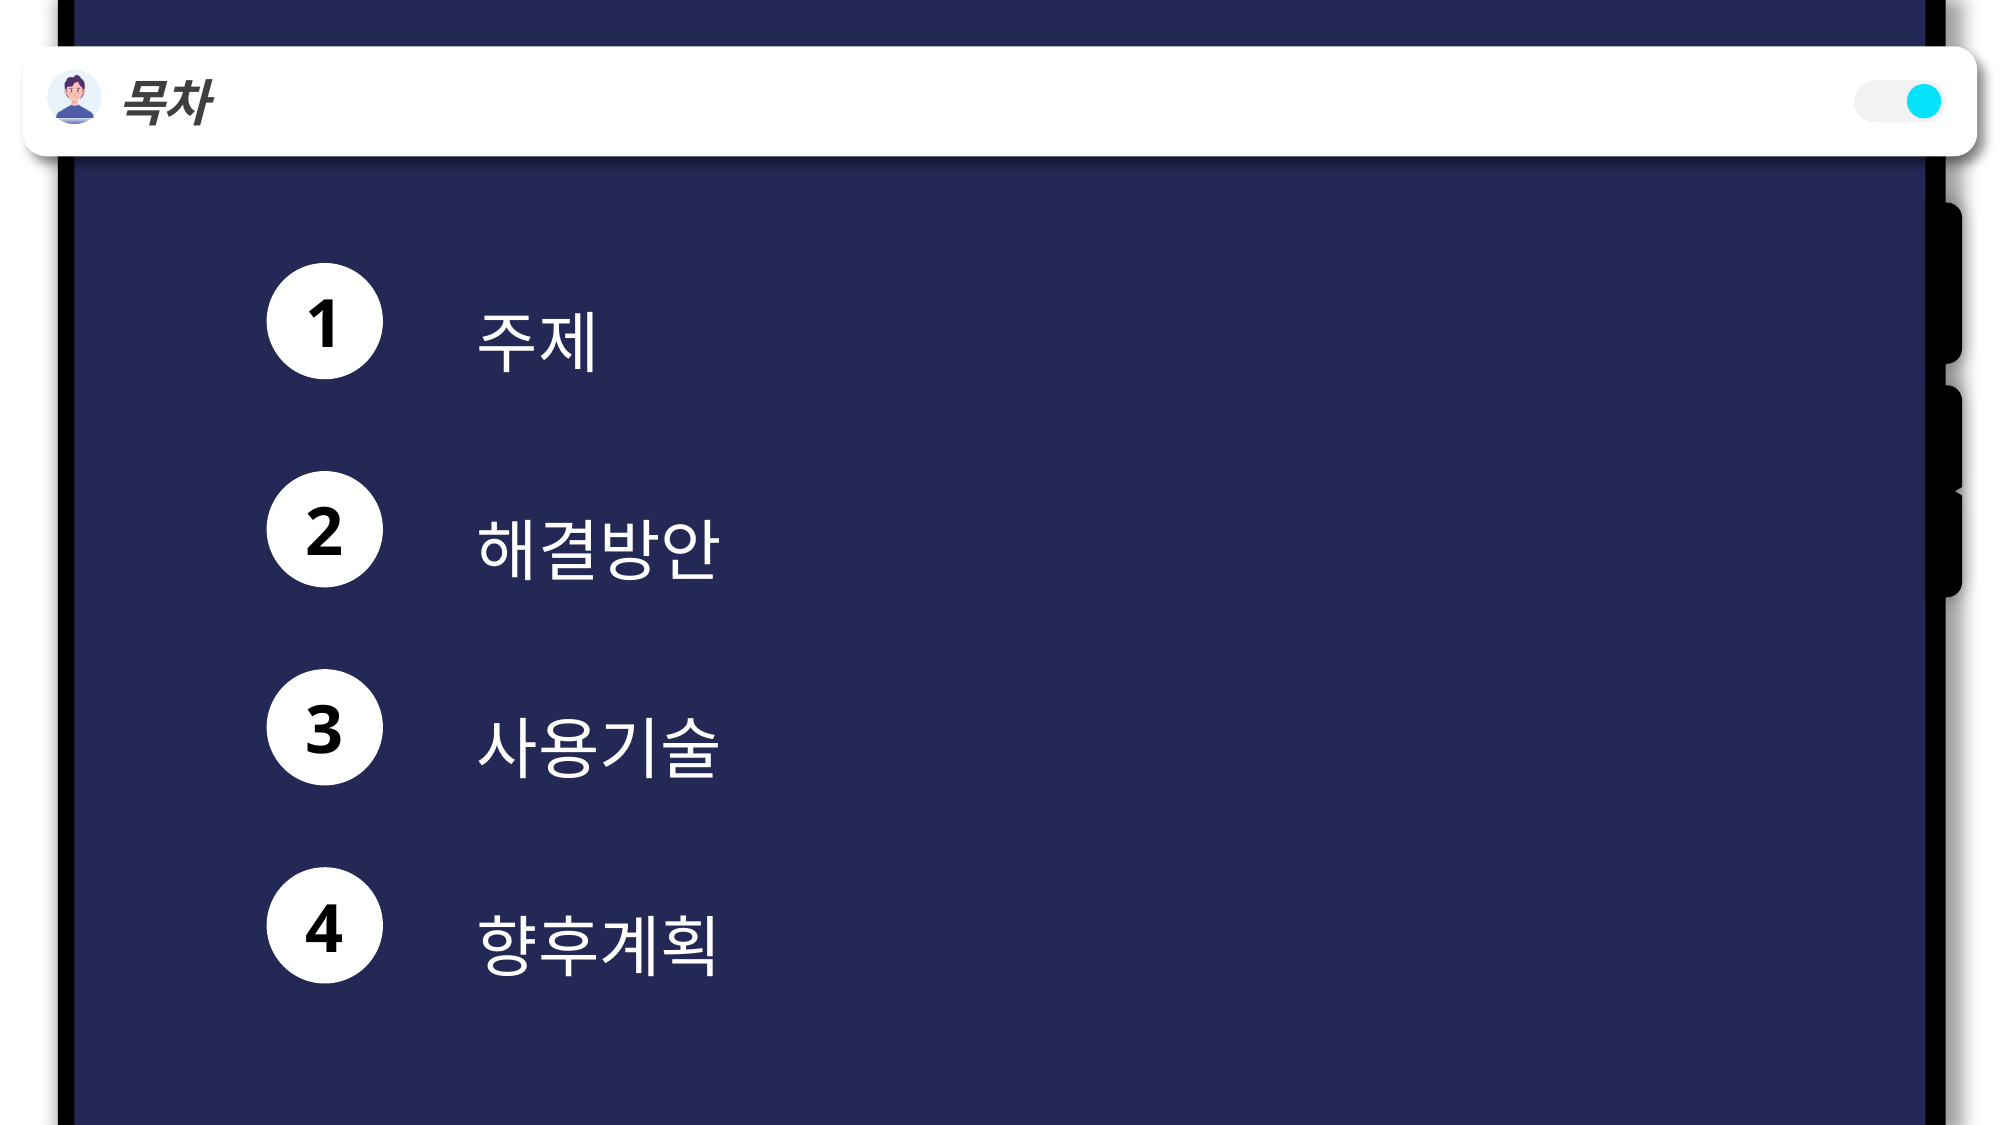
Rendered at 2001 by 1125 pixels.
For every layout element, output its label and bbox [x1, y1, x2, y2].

text_box [22, 0, 1978, 1125]
